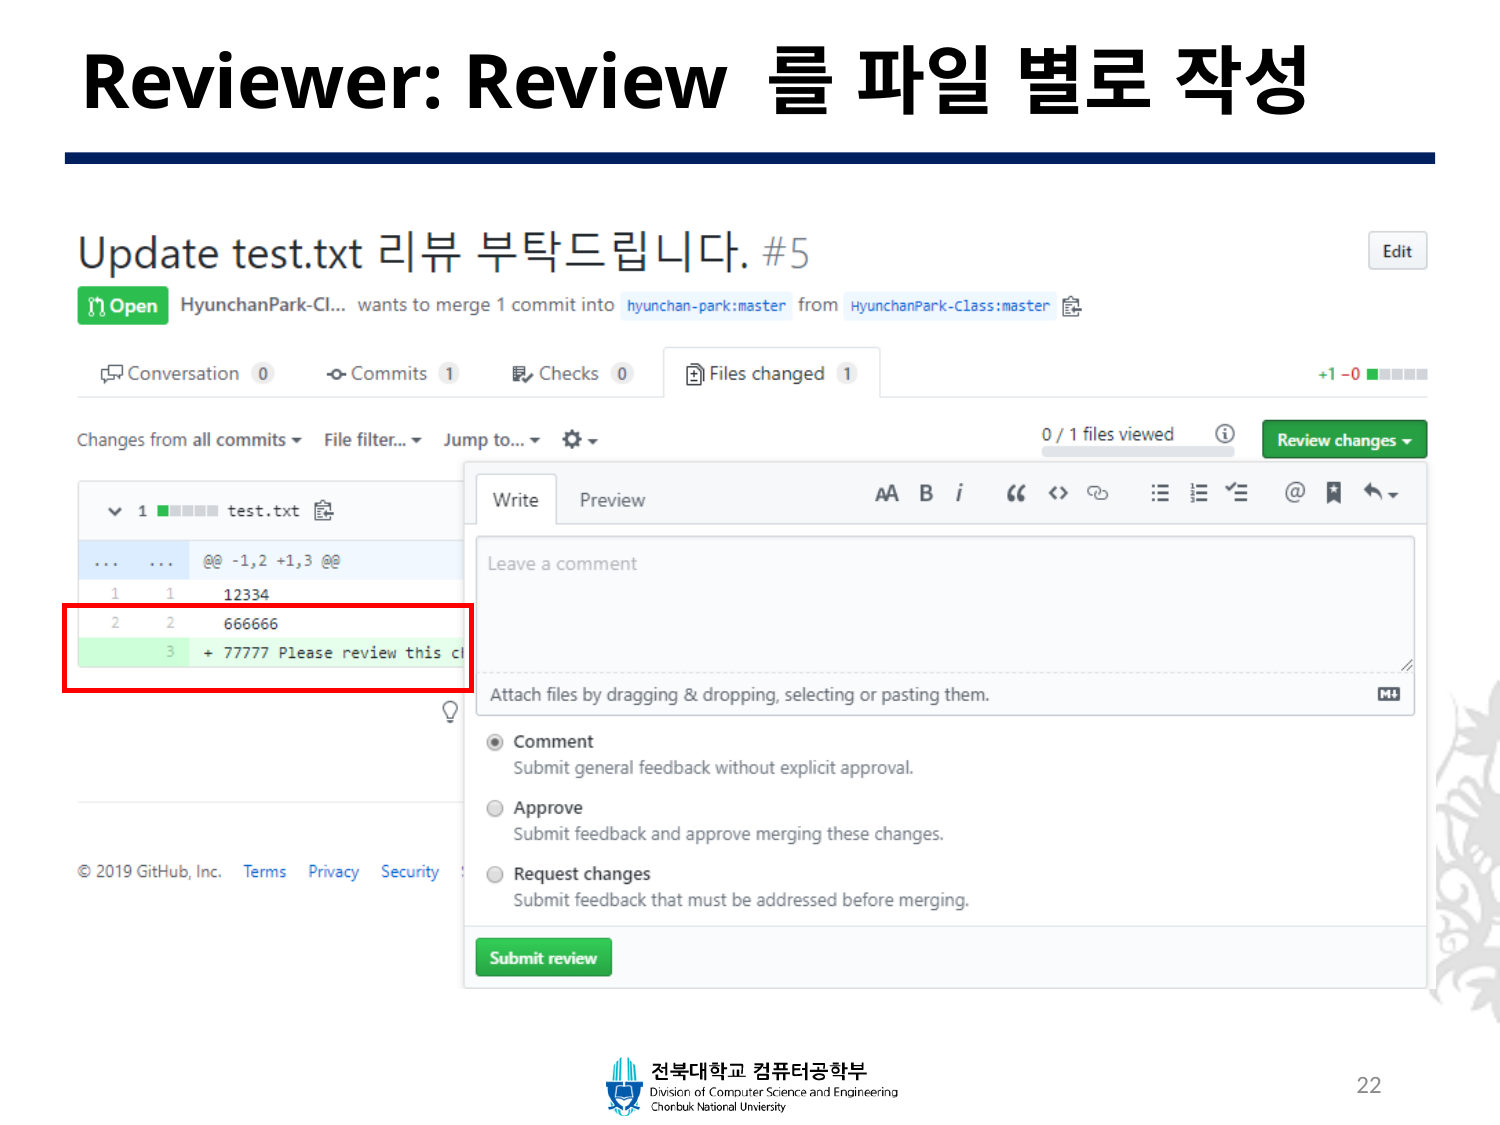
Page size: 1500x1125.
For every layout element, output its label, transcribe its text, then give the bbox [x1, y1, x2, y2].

title Reviewer: Review 를 파일 별로 작성 [64, 26, 1436, 143]
slide_number 22 [1059, 1057, 1397, 1111]
picture [600, 1057, 900, 1116]
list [64, 223, 1436, 989]
